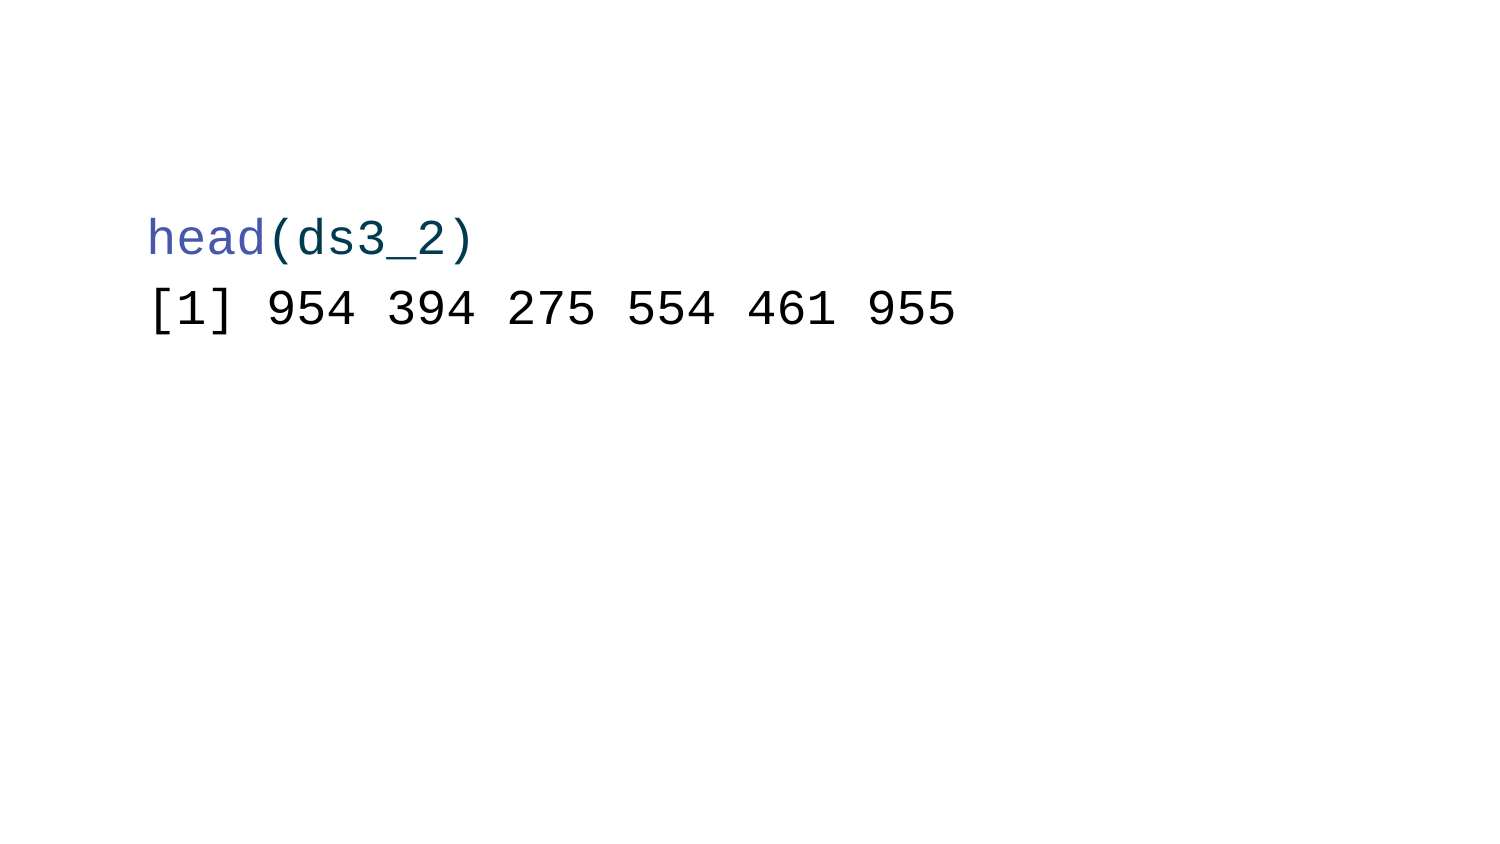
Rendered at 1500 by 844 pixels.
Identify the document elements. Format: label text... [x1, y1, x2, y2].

list head(ds3_2) [1] 954 394 275 554 461 955 [75, 196, 1425, 754]
